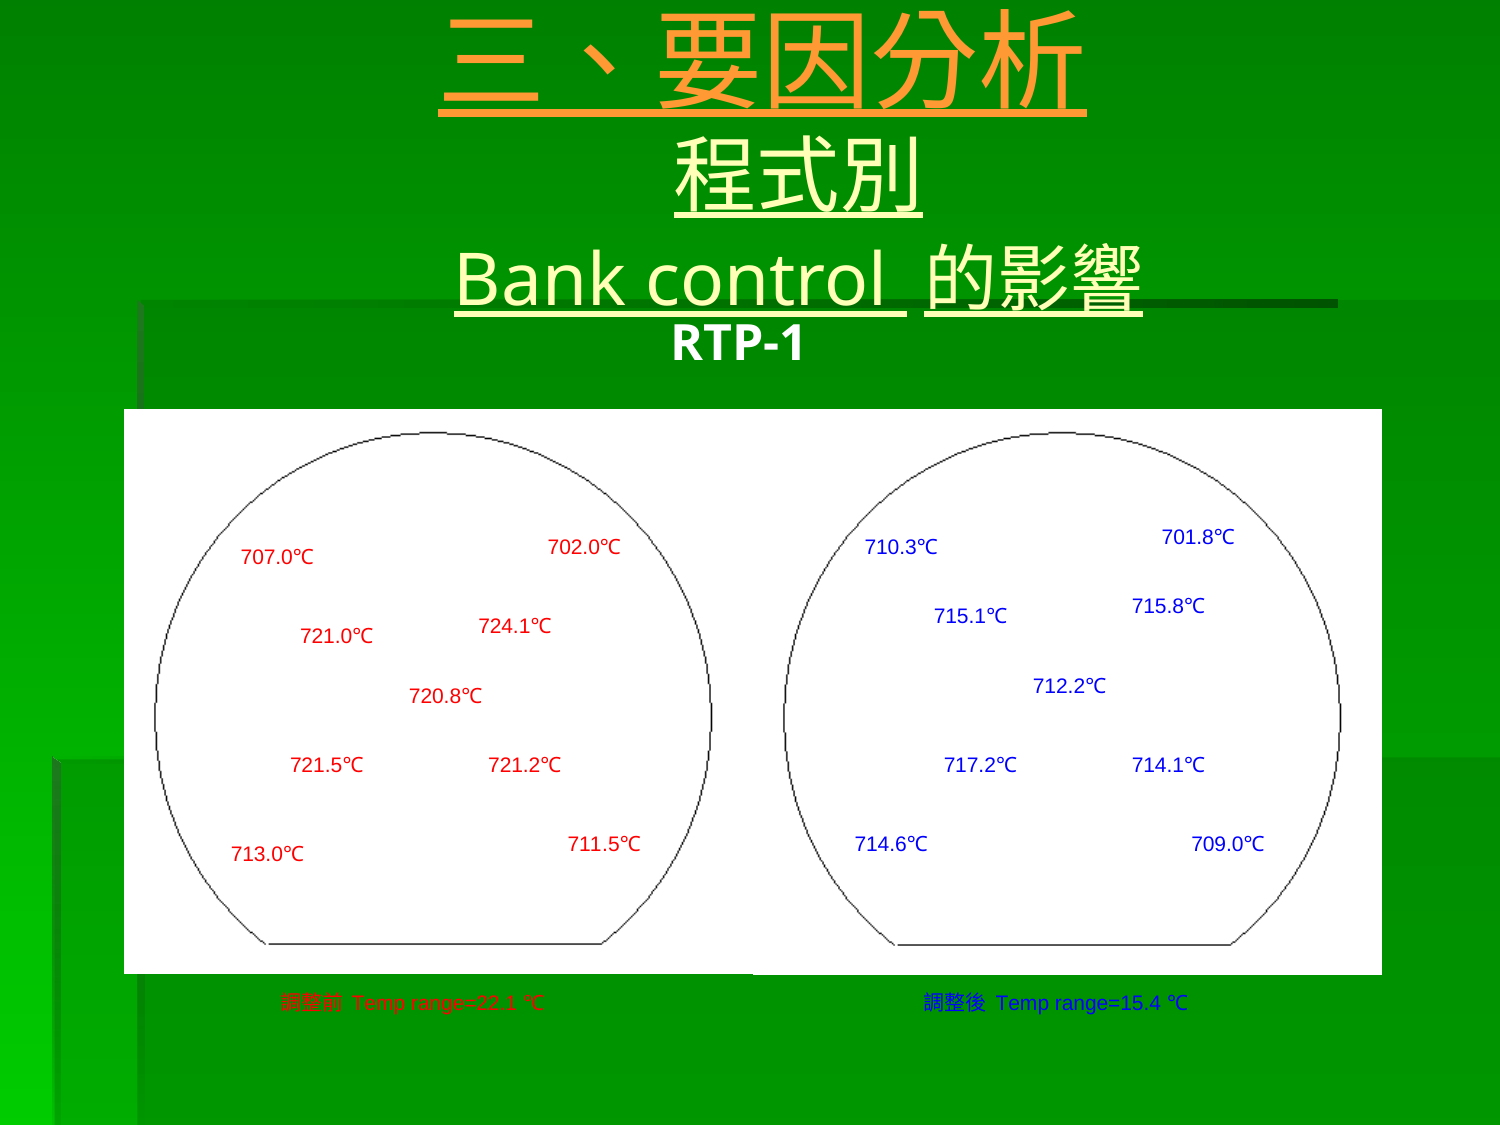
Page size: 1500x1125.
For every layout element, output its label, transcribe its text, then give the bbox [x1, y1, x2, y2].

picture [123, 408, 1382, 1026]
title 三、要因分析 程式別 Bank control 的影響 [75, 40, 1451, 275]
text_box RTP-1 [655, 302, 880, 378]
